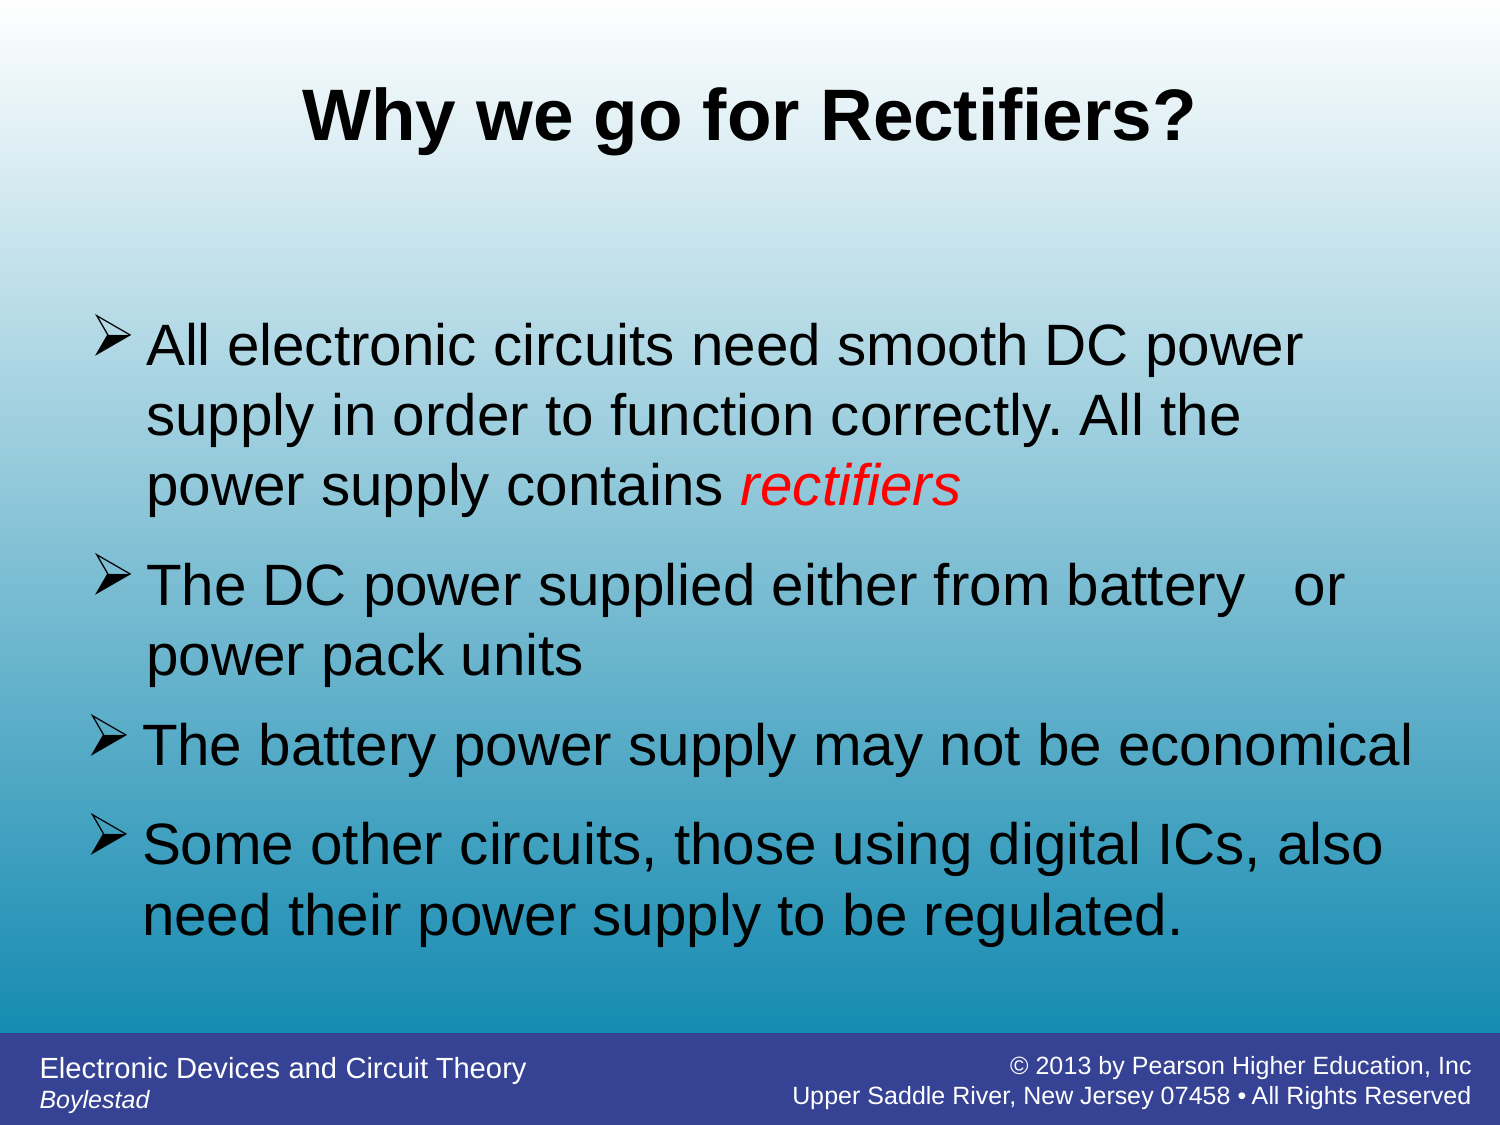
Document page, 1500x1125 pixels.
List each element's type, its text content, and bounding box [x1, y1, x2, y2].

title Why we go for Rectifiers? [74, 44, 1426, 163]
picture [0, 1033, 1500, 1125]
text_box The battery power supply may not be economical Some other circuits, those using digital ICs, also need their power supply to be regulated. [70, 699, 1463, 1030]
list All electronic circuits need smooth DC power supply in order to function correctly. All the power supply contains rectifiers The DC power supplied either from battery or power pack units [74, 299, 1426, 699]
